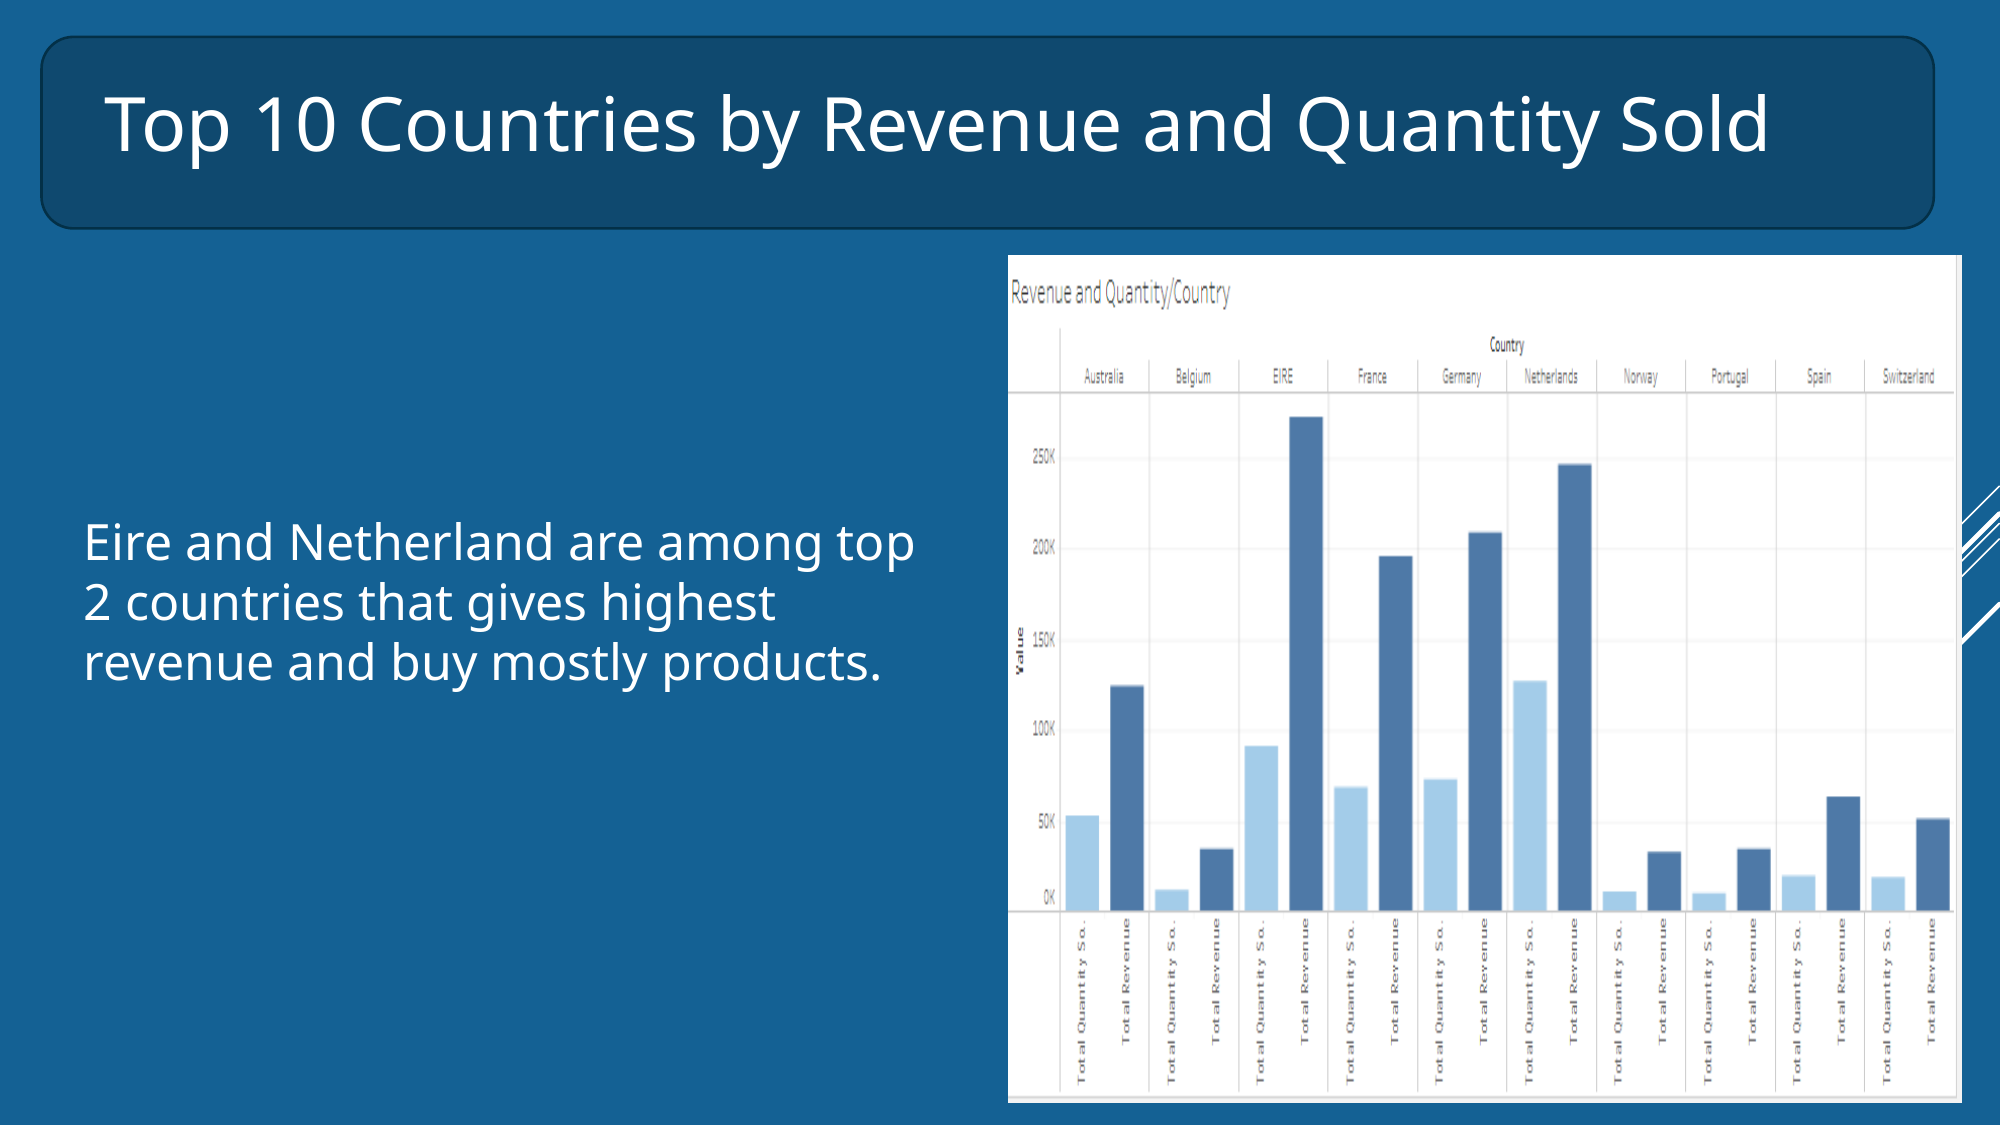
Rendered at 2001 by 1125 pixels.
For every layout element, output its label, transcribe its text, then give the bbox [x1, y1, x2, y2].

text_box Top 10 Countries by Revenue and Quantity Sold [90, 69, 1914, 174]
text_box [40, 35, 1936, 230]
picture [1008, 255, 1962, 1104]
text_box Eire and Netherland are among top 2 countries that gives highest revenue and buy mostly products. [69, 503, 967, 698]
